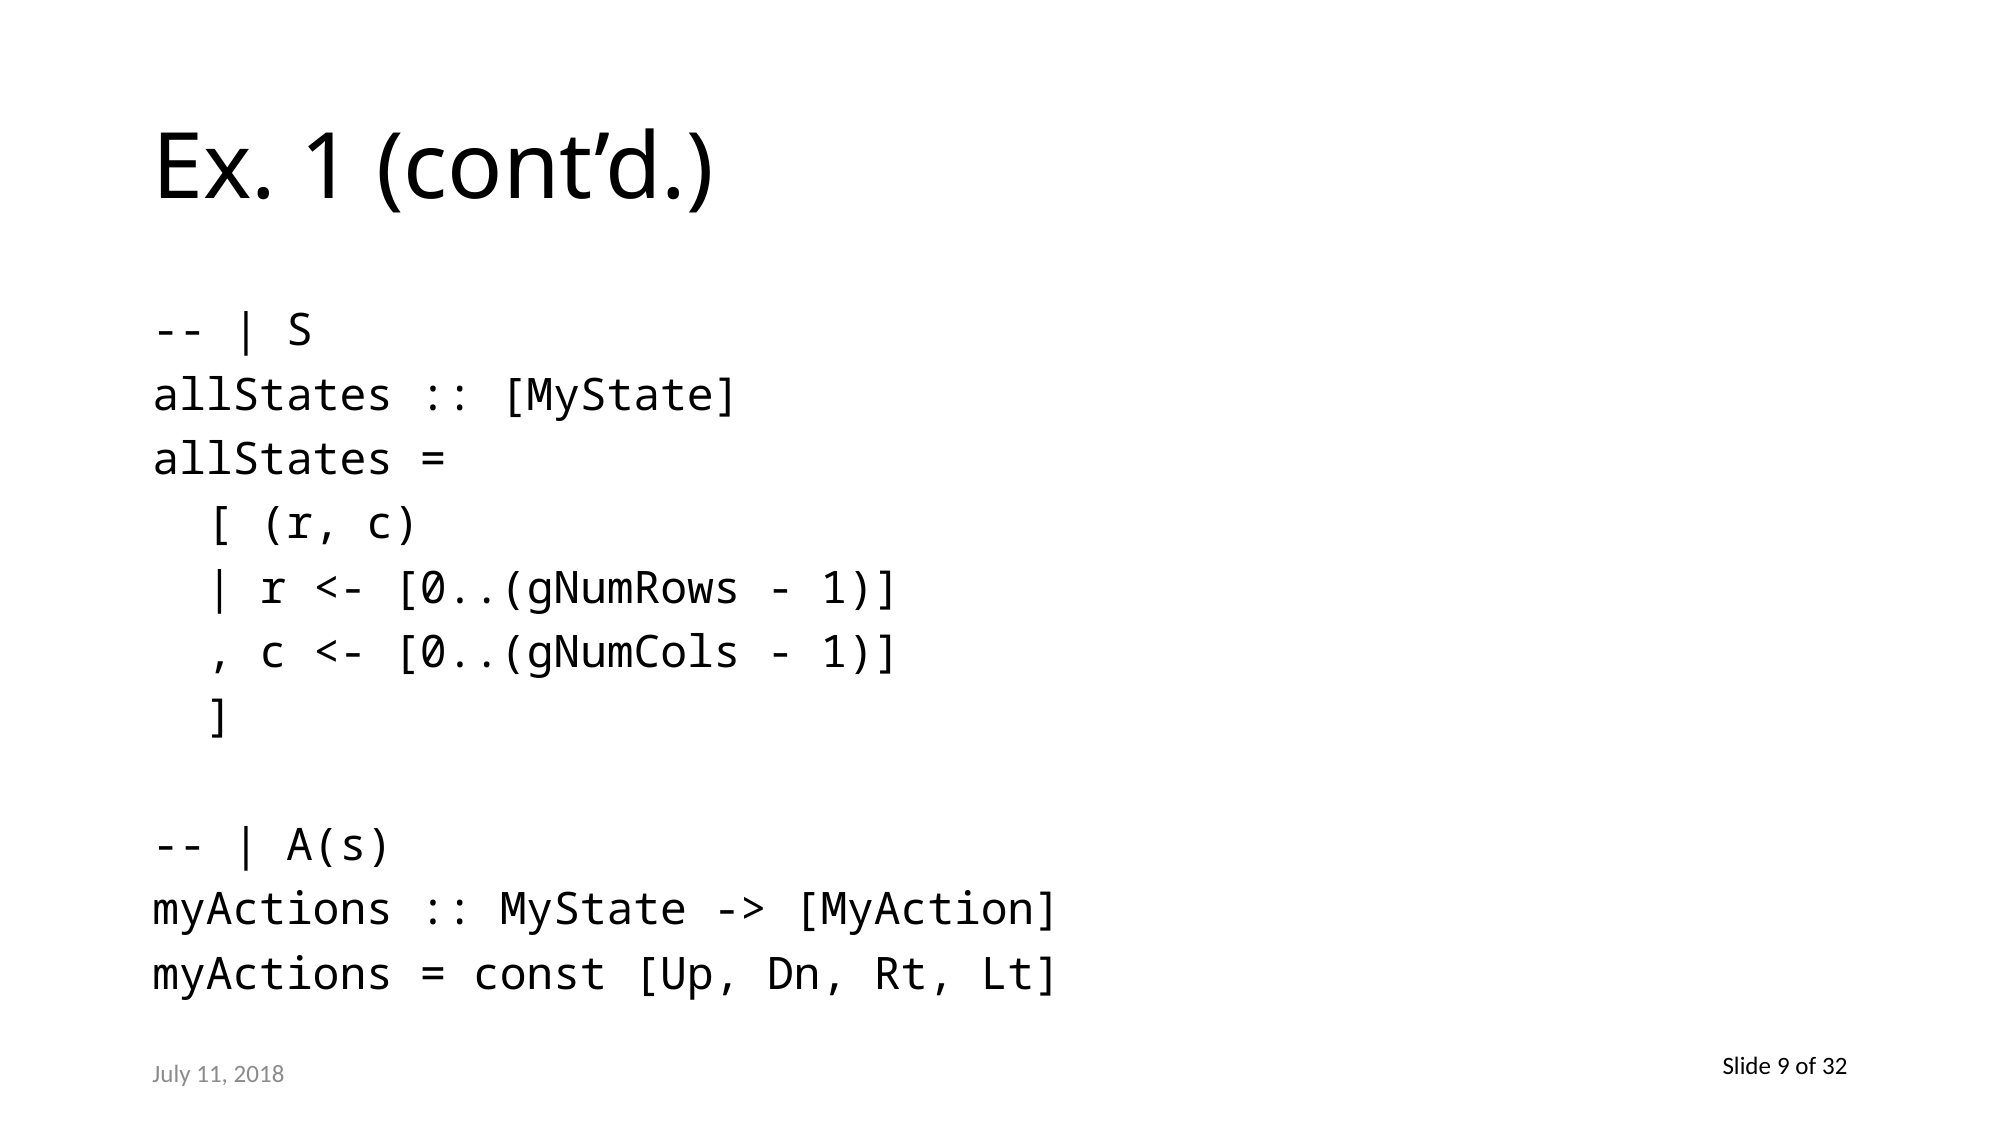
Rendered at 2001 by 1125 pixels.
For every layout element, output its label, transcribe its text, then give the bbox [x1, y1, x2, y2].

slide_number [137, 1042, 588, 1103]
list -- | S allStates :: [MyState] allStates = [ (r, c) | r <- [0..(gNumRows - 1)] , c <- [0..(gNumCols - 1)] ] -- | A(s) myActions :: MyState -> [MyAction] myActions = const [Up, Dn, Rt, Lt] [137, 299, 1863, 1014]
title Ex. 1 (cont’d.) [137, 59, 1863, 278]
